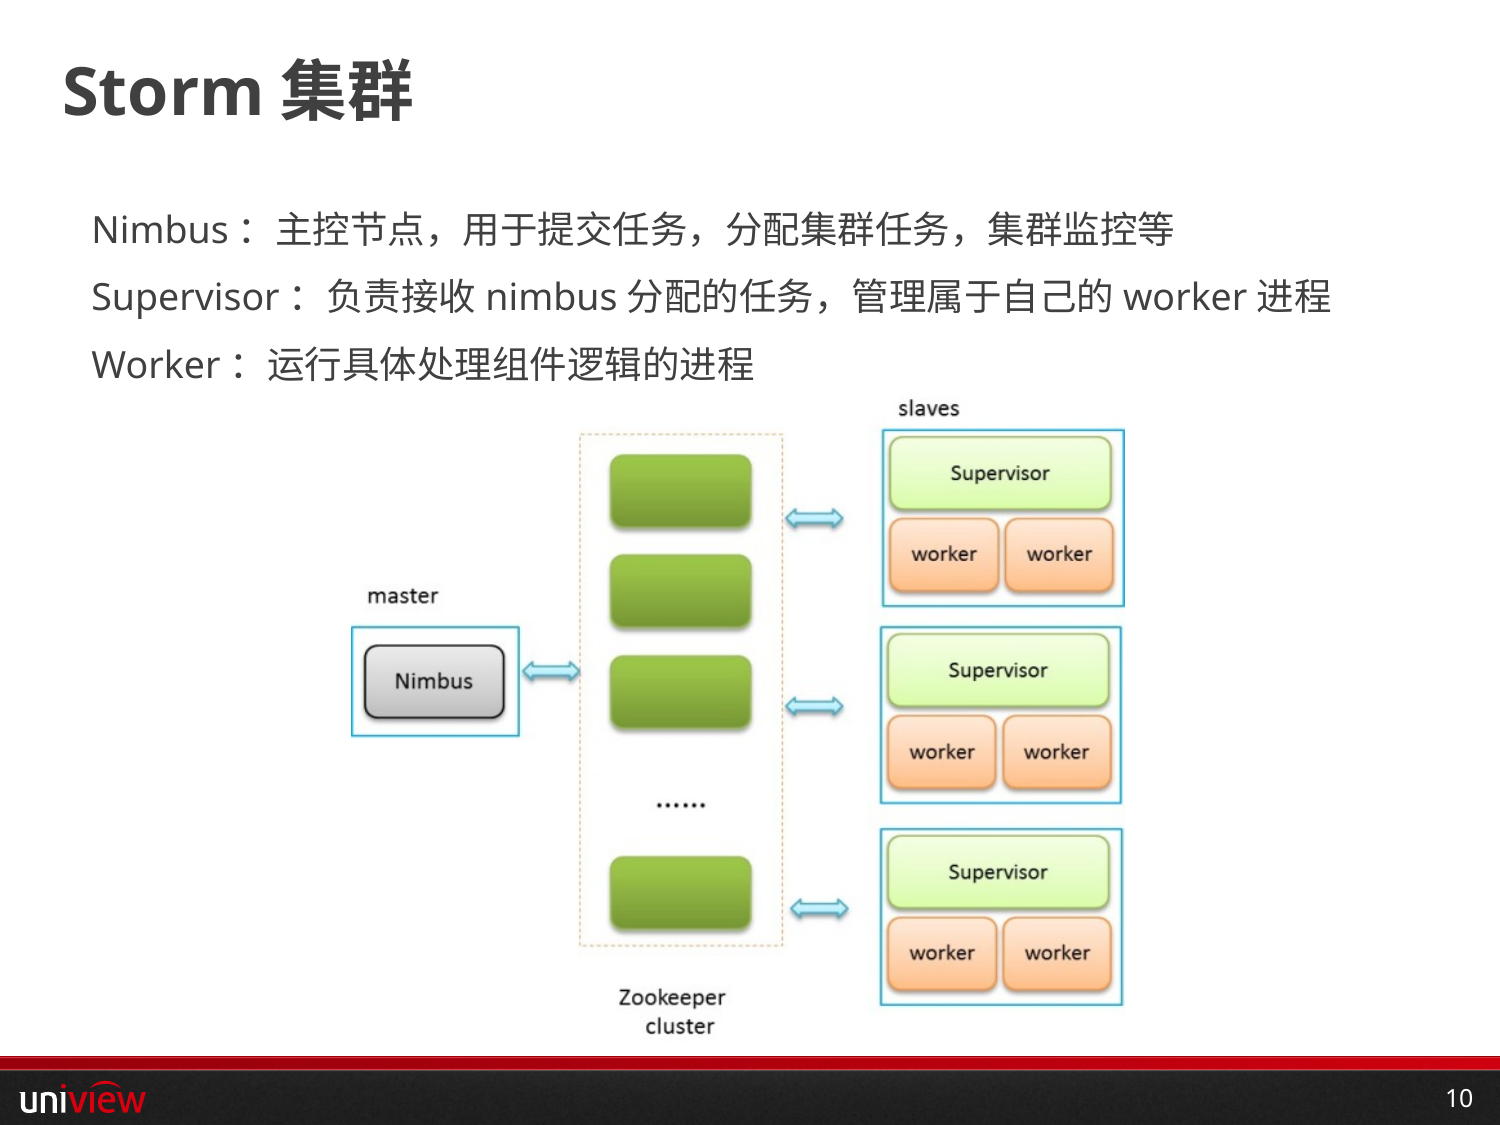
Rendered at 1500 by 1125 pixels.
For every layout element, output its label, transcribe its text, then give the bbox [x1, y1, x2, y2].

picture [0, 1056, 1500, 1125]
picture [351, 387, 1126, 1055]
title Storm集群 [47, 41, 1398, 148]
list Nimbus：主控节点，用于提交任务，分配集群任务，集群监控等 Supervisor：负责接收nimbus分配的任务，管理属于自己的worker进程 Worker：运行具体处理组件逻辑的进程 [76, 175, 1436, 941]
